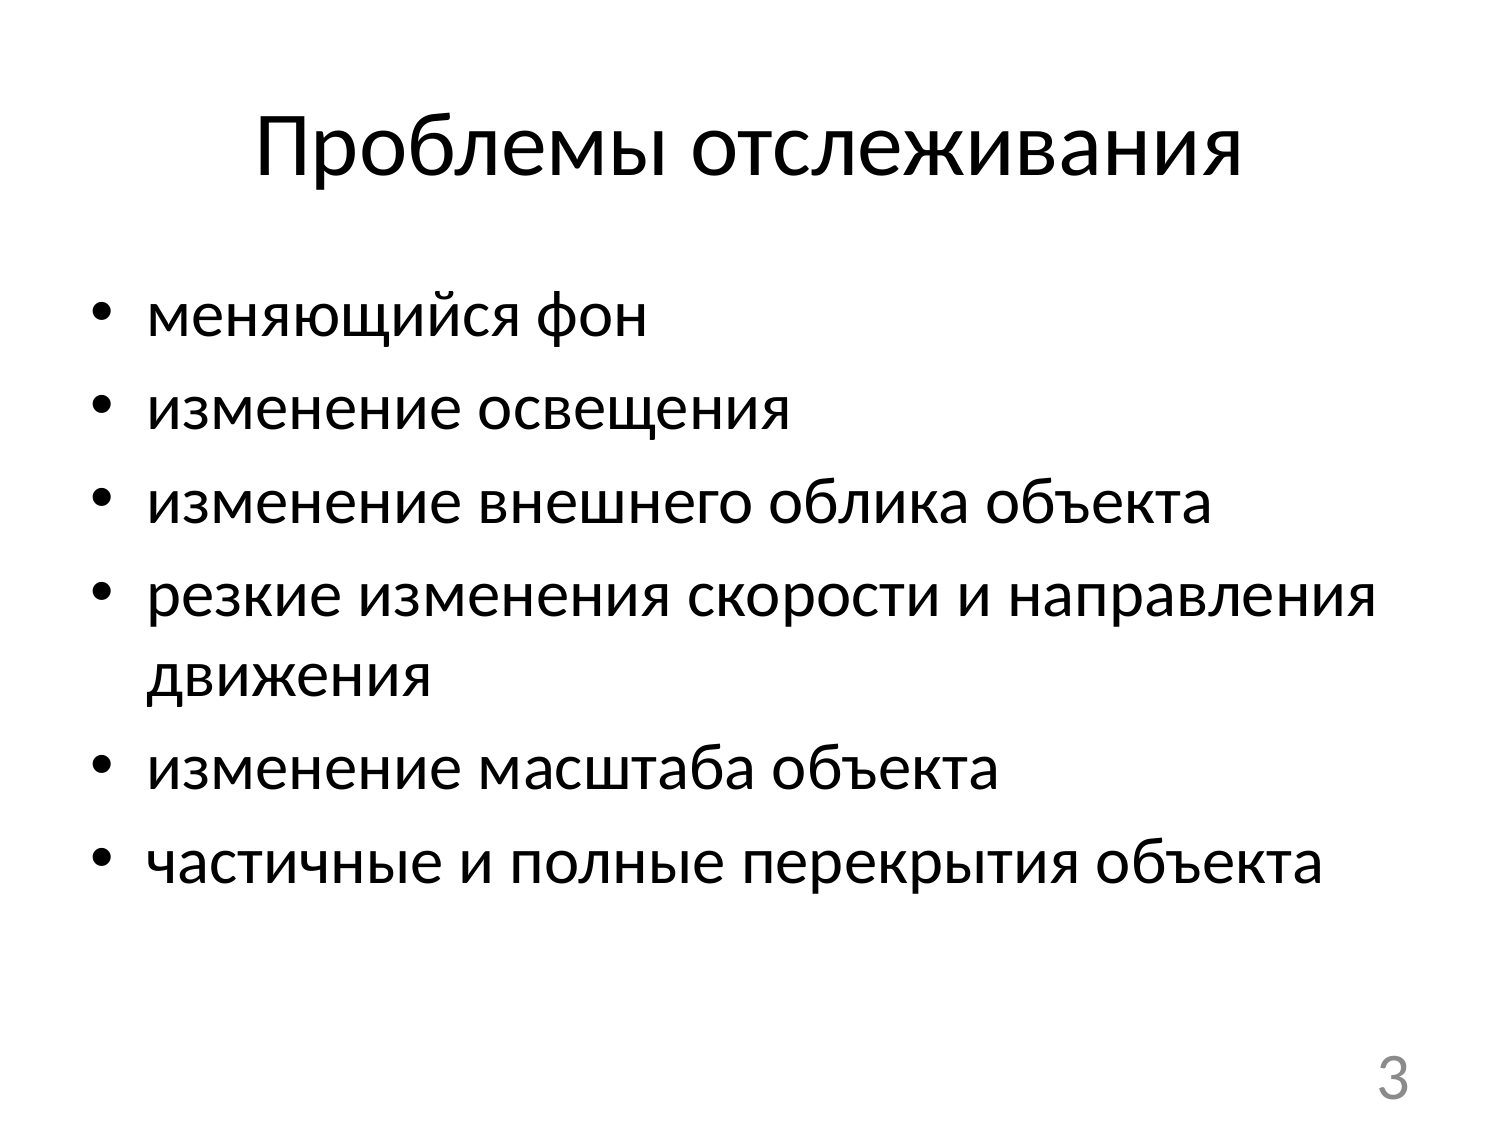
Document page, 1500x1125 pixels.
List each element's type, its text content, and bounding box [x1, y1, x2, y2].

title Проблемы отслеживания [75, 45, 1425, 233]
list меняющийся фон изменение освещения изменение внешнего облика объекта резкие изменения скорости и направления движения изменение масштаба объекта частичные и полные перекрытия объекта [75, 262, 1425, 1005]
slide_number 3 [1074, 1042, 1425, 1103]
